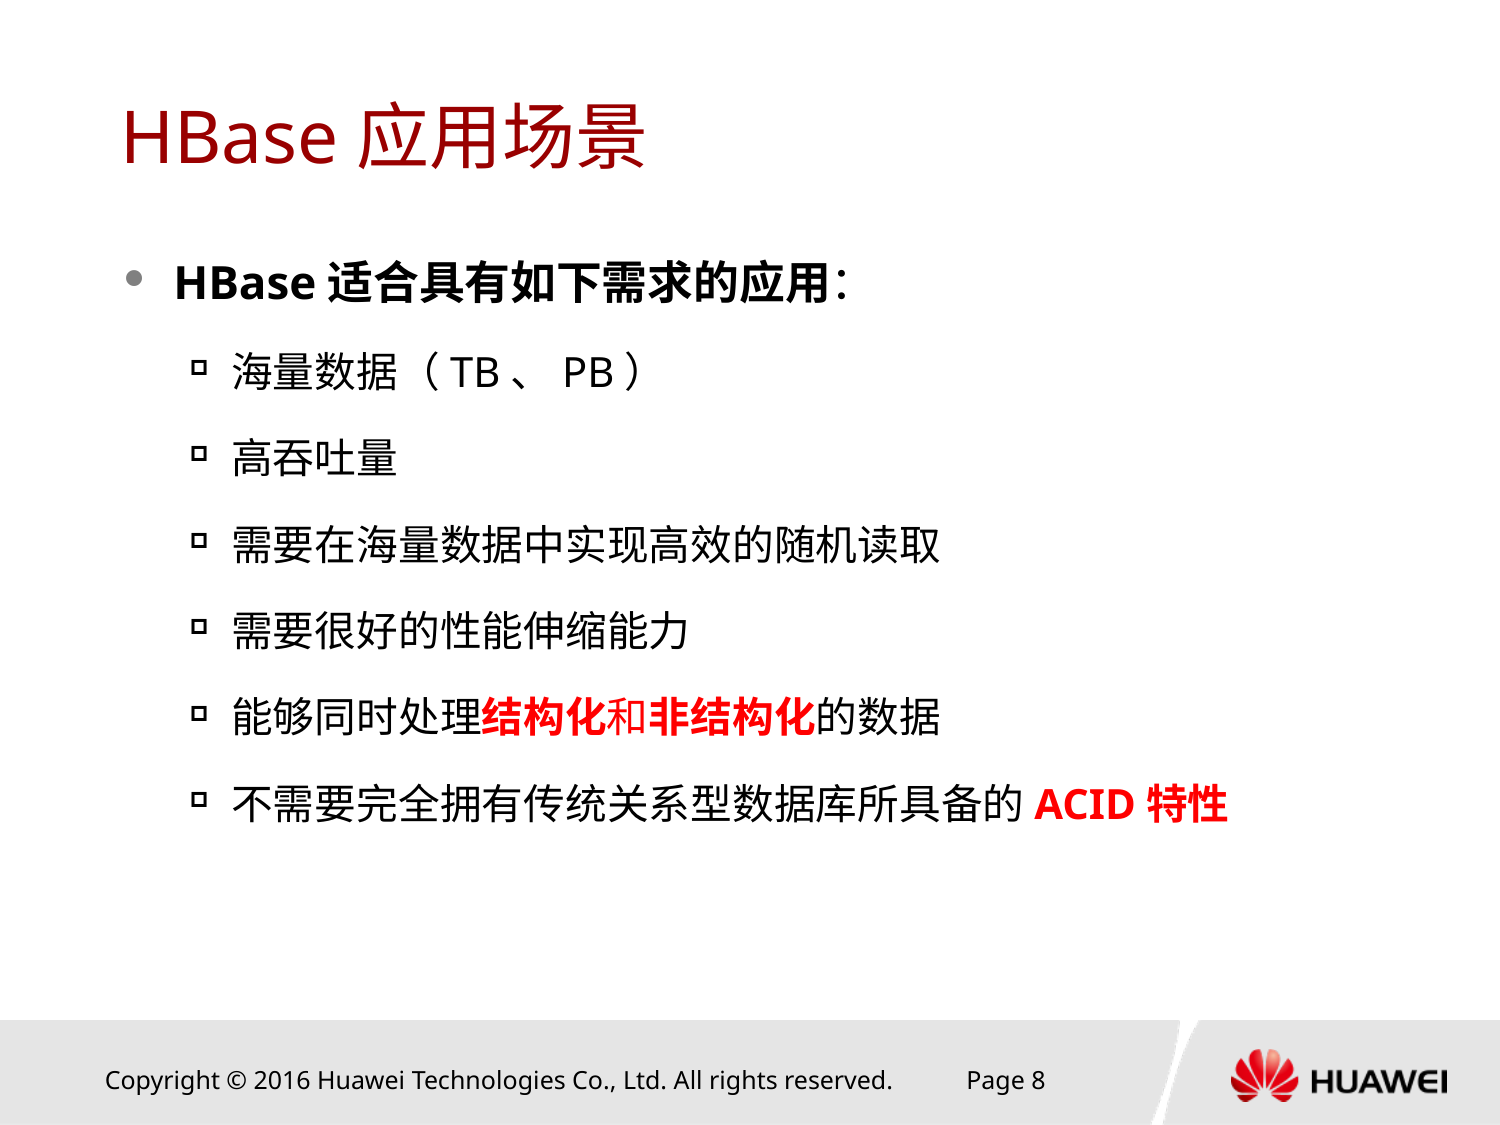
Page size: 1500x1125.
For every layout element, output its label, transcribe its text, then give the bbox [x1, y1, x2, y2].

list HBase适合具有如下需求的应用： 海量数据（TB、PB） 高吞吐量 需要在海量数据中实现高效的随机读取 需要很好的性能伸缩能力 能够同时处理结构化和非结构化的数据 不需要完全拥有传统关系型数据库所具备的ACID特性 [110, 225, 1412, 915]
title HBase应用场景 [106, 63, 1378, 207]
picture [0, 1020, 1500, 1125]
